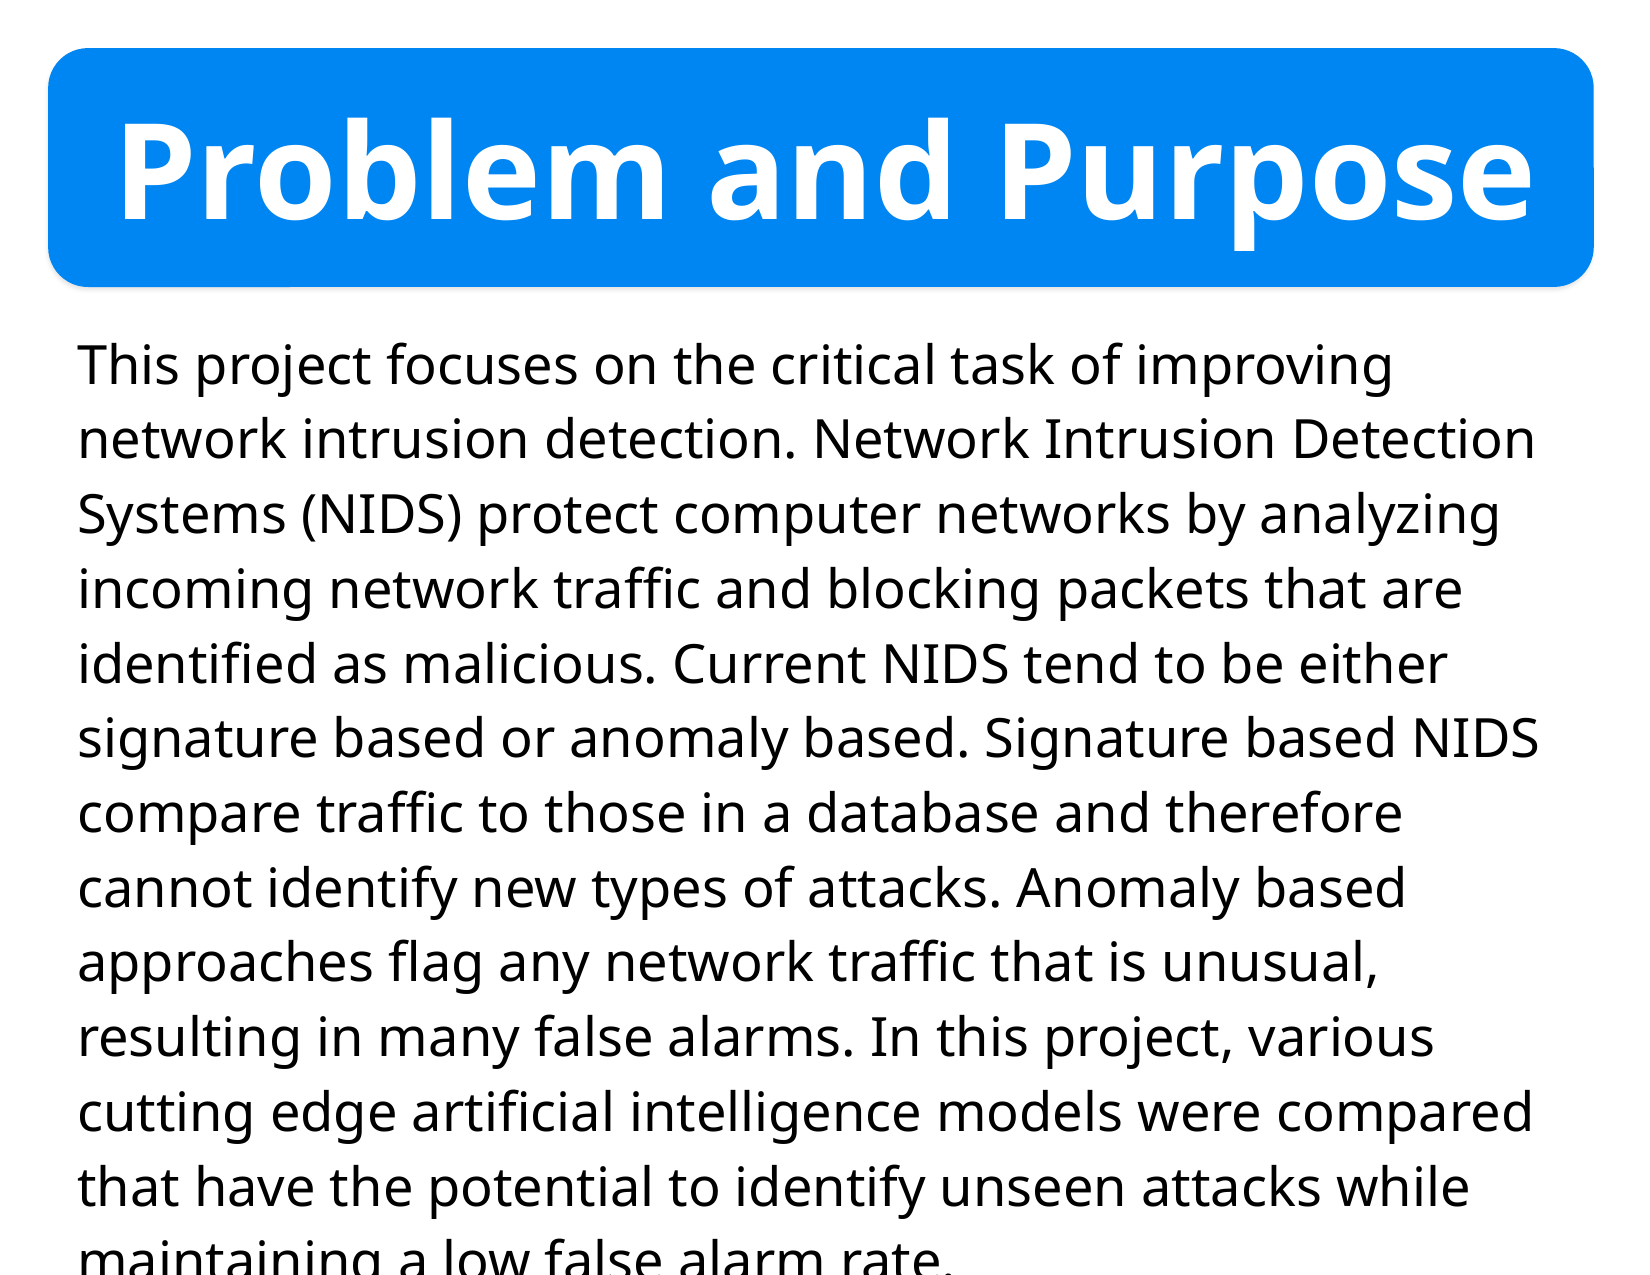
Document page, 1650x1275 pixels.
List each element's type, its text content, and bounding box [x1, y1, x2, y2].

list This project focuses on the critical task of improving network intrusion detection. Network Intrusion Detection Systems (NIDS) protect computer networks by analyzing incoming network traffic and blocking packets that are identified as malicious. Current NIDS tend to be either signature based or anomaly based. Signature based NIDS compare traffic to those in a database and therefore cannot identify new types of attacks. Anomaly based approaches flag any network traffic that is unusual, resulting in many false alarms. In this project, various cutting edge artificial intelligence models were compared that have the potential to identify unseen attacks while maintaining a low false alarm rate. [58, 301, 1584, 1215]
text_box [56, 315, 1594, 1218]
title Problem and Purpose [56, 45, 1594, 288]
